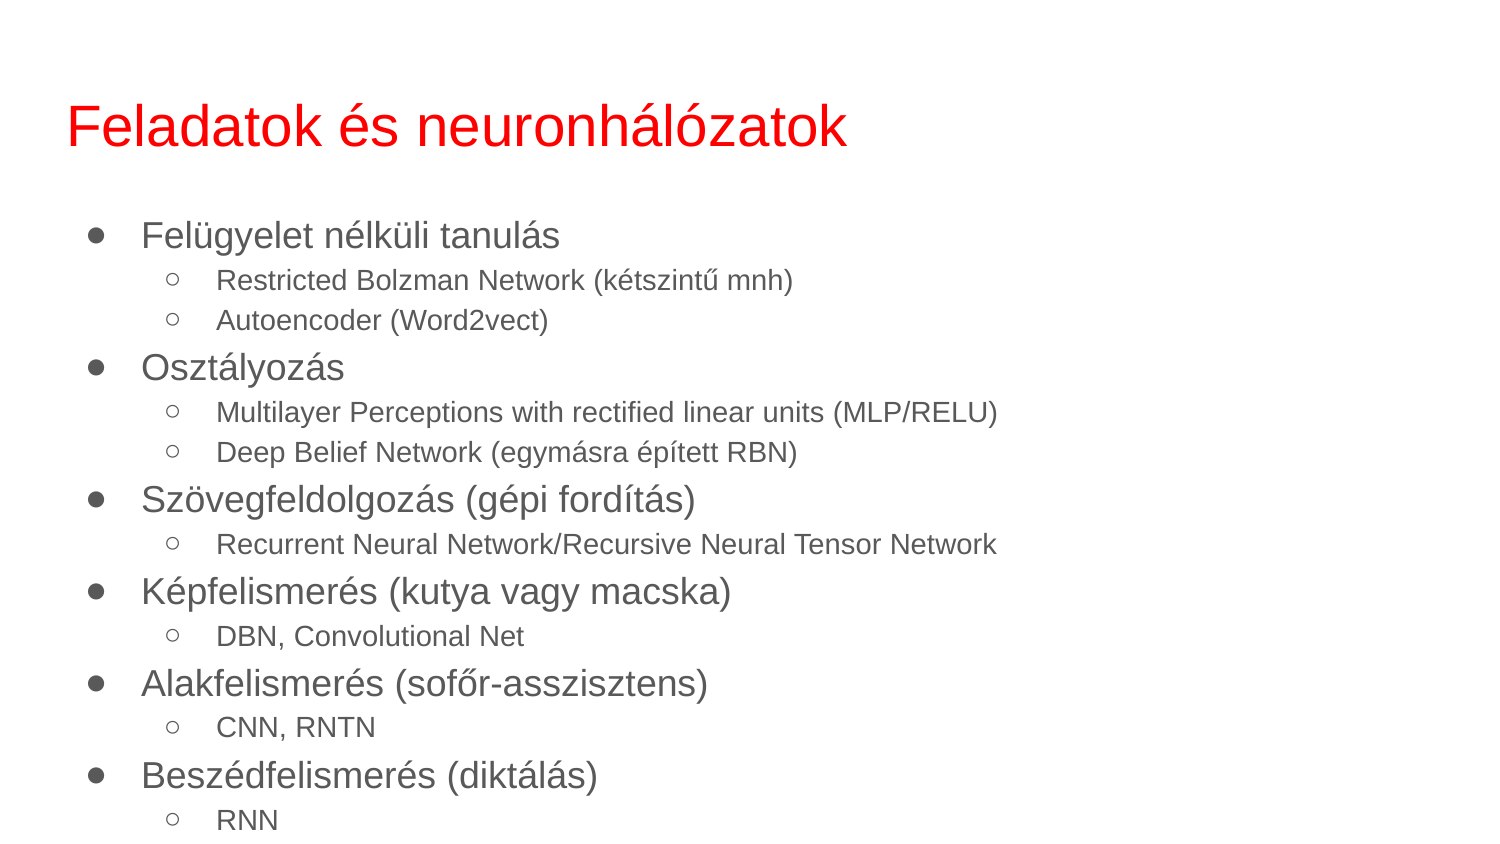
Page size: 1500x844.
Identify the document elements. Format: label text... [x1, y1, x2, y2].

title Feladatok és neuronhálózatok [51, 72, 1449, 167]
list Felügyelet nélküli tanulás Restricted Bolzman Network (kétszintű mnh) Autoencoder (Word2vect) Osztályozás Multilayer Perceptions with rectified linear units (MLP/RELU) Deep Belief Network (egymásra épített RBN) Szövegfeldolgozás (gépi fordítás) Recurrent Neural Network/Recursive Neural Tensor Network Képfelismerés (kutya vagy macska) DBN, Convolutional Net Alakfelismerés (sofőr-asszisztens) CNN, RNTN Beszédfelismerés (diktálás) RNN [51, 189, 1449, 750]
